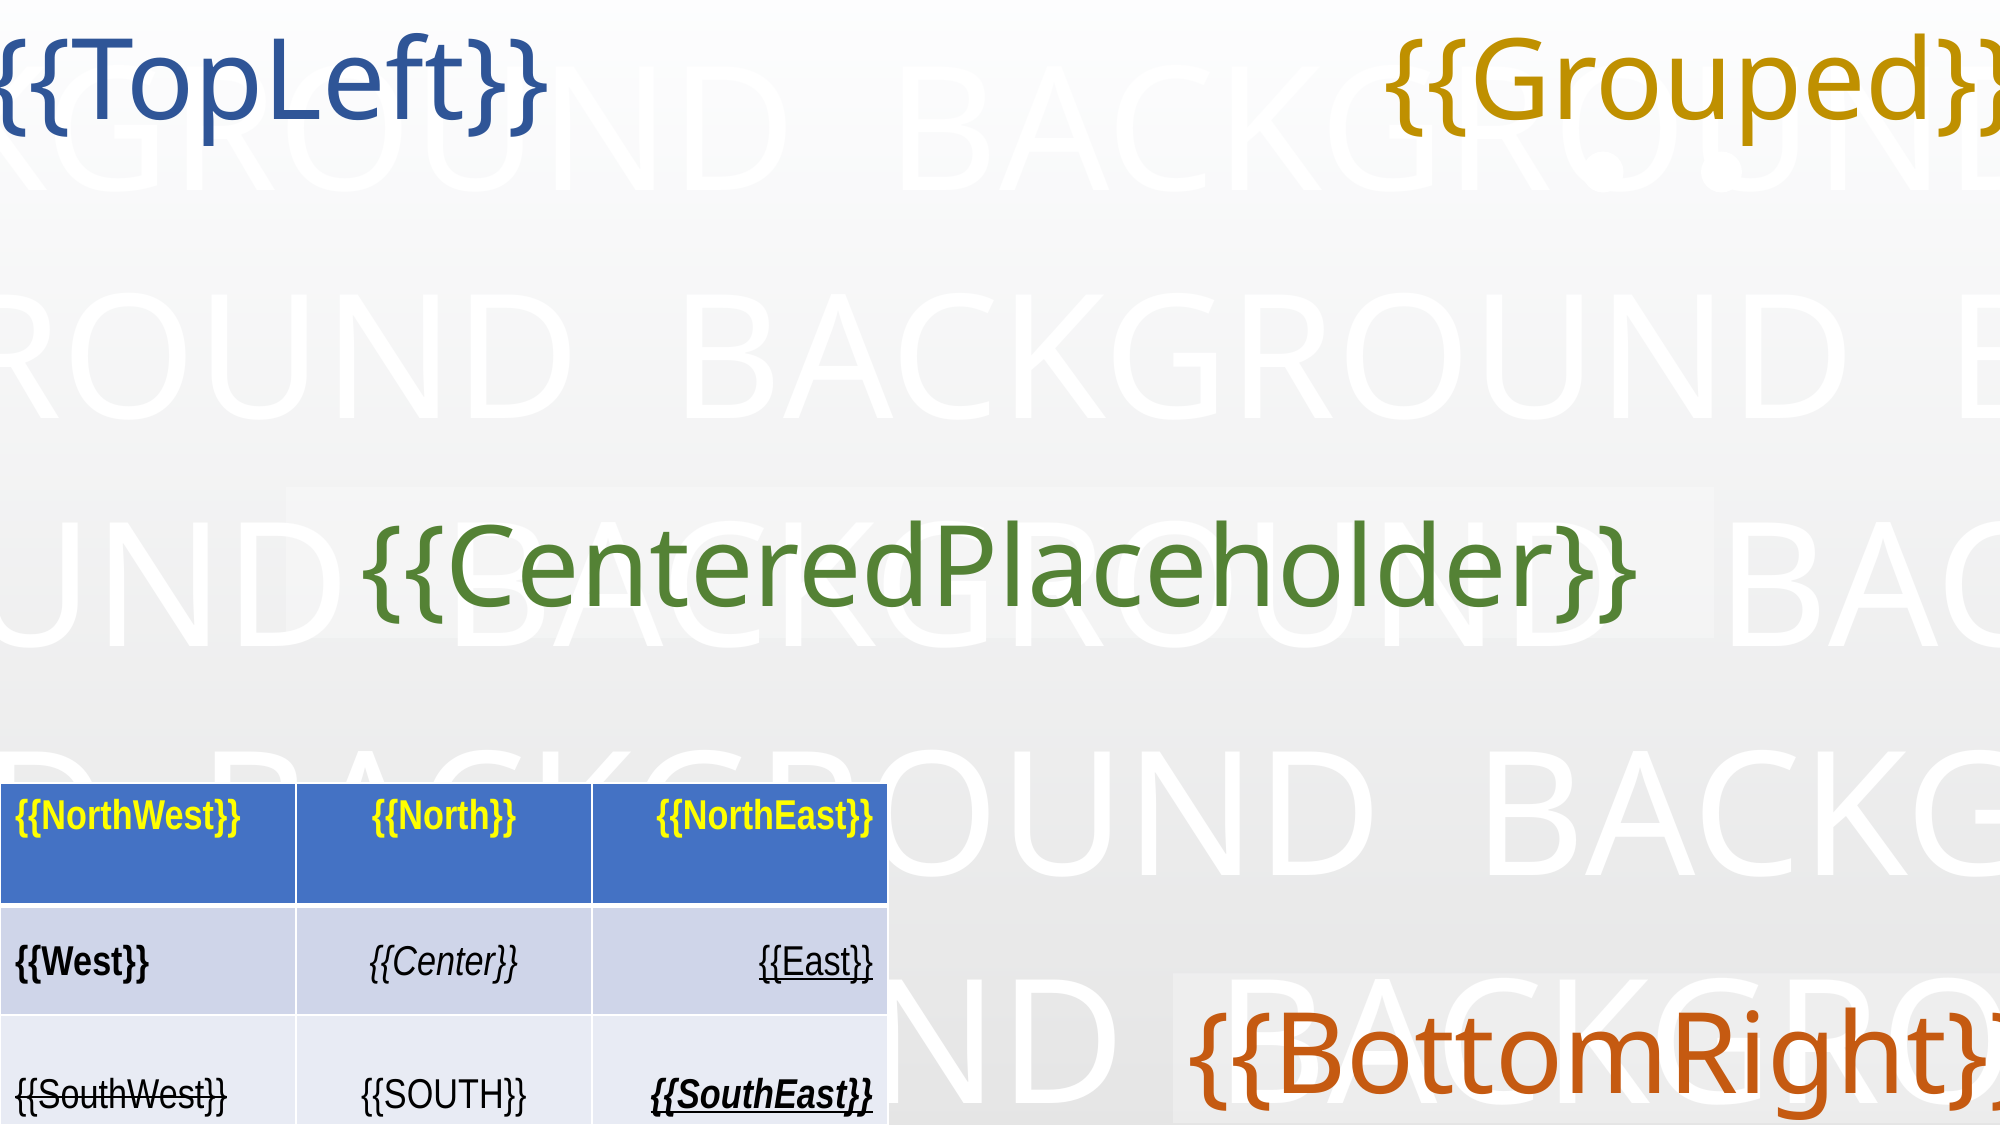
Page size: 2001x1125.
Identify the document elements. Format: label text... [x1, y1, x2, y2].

table_cell {{West}} [1, 908, 295, 1014]
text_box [1404, 0, 2000, 193]
table_cell {{SouthEast}} [593, 1016, 887, 1124]
text_box {{TopLeft}} [0, 0, 566, 150]
table_cell {{East}} [593, 908, 887, 1014]
table_header {{North}} [297, 784, 591, 903]
table_cell {{SOUTH}} [297, 1016, 591, 1124]
table_header {{NorthWest}} [1, 784, 295, 903]
table_header {{NorthEast}} [593, 784, 887, 903]
text_box {{BottomRight}} [1172, 973, 2000, 1124]
table_cell {{Center}} [297, 908, 591, 1014]
table_cell {{SouthWest}} [1, 1016, 295, 1124]
list {{CenteredPlaceholder}} [286, 486, 1714, 639]
